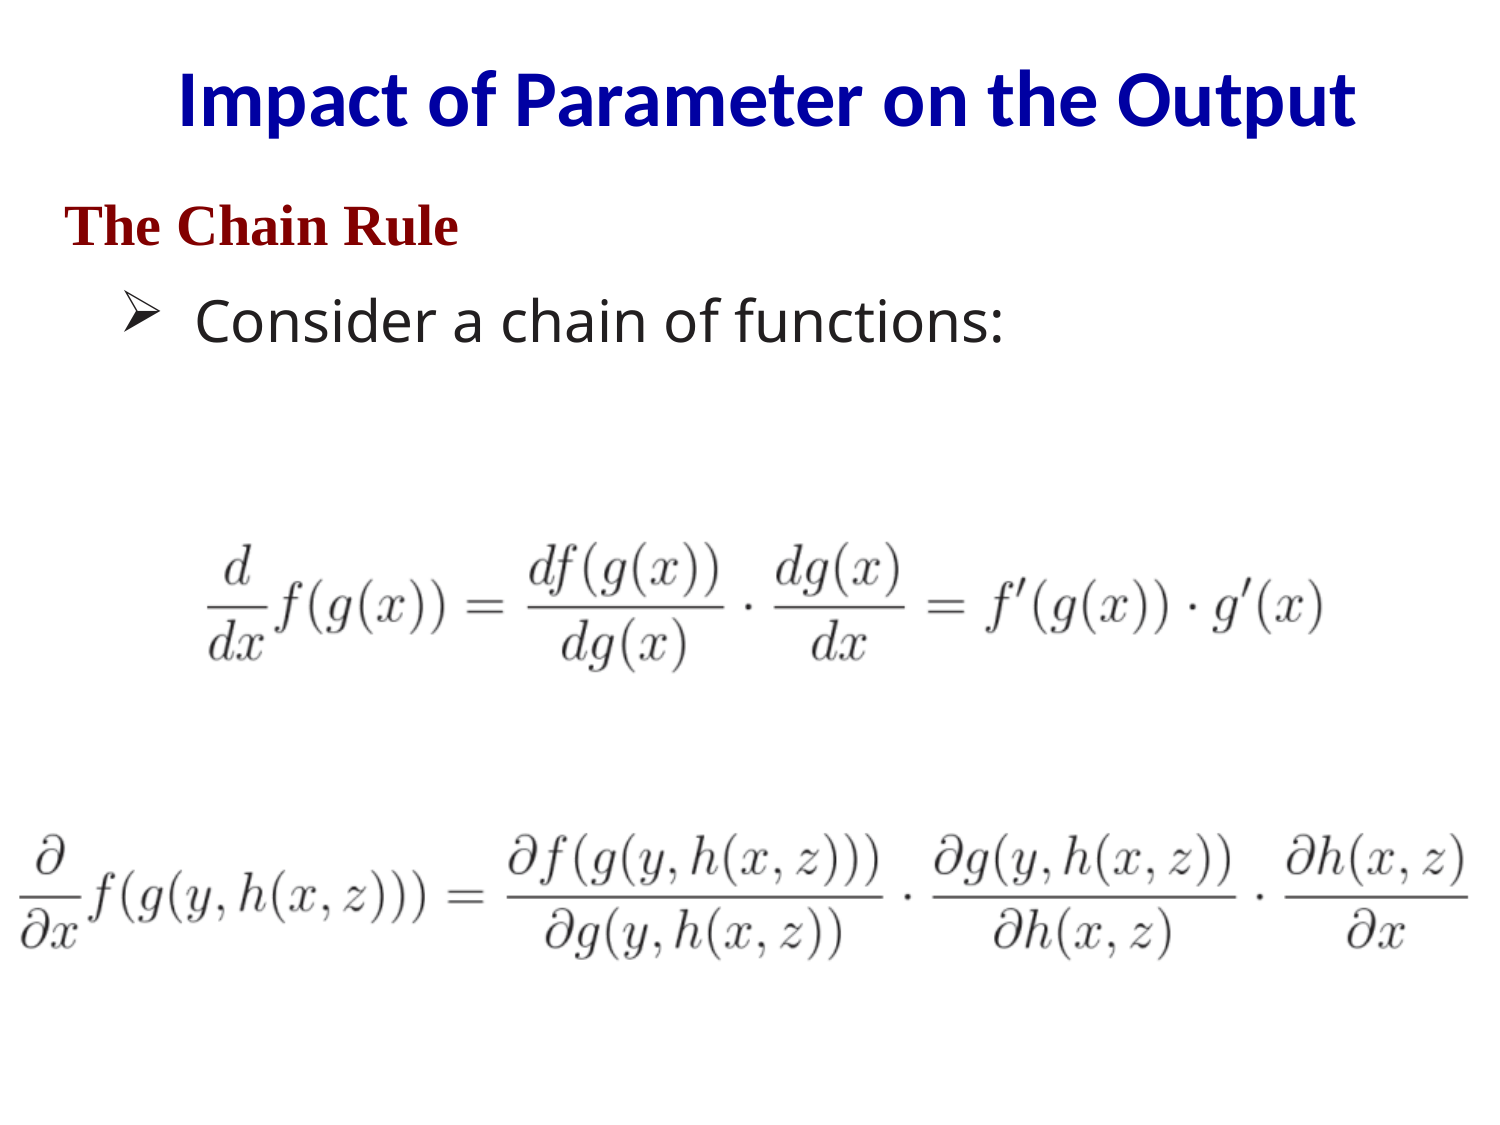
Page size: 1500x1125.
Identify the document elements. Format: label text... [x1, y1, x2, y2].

picture [183, 502, 1346, 688]
picture [12, 805, 1488, 963]
title Impact of Parameter on the Output [112, 0, 1425, 188]
text_box The Chain Rule [50, 162, 1450, 265]
text_box Consider a chain of functions: [104, 276, 1425, 362]
